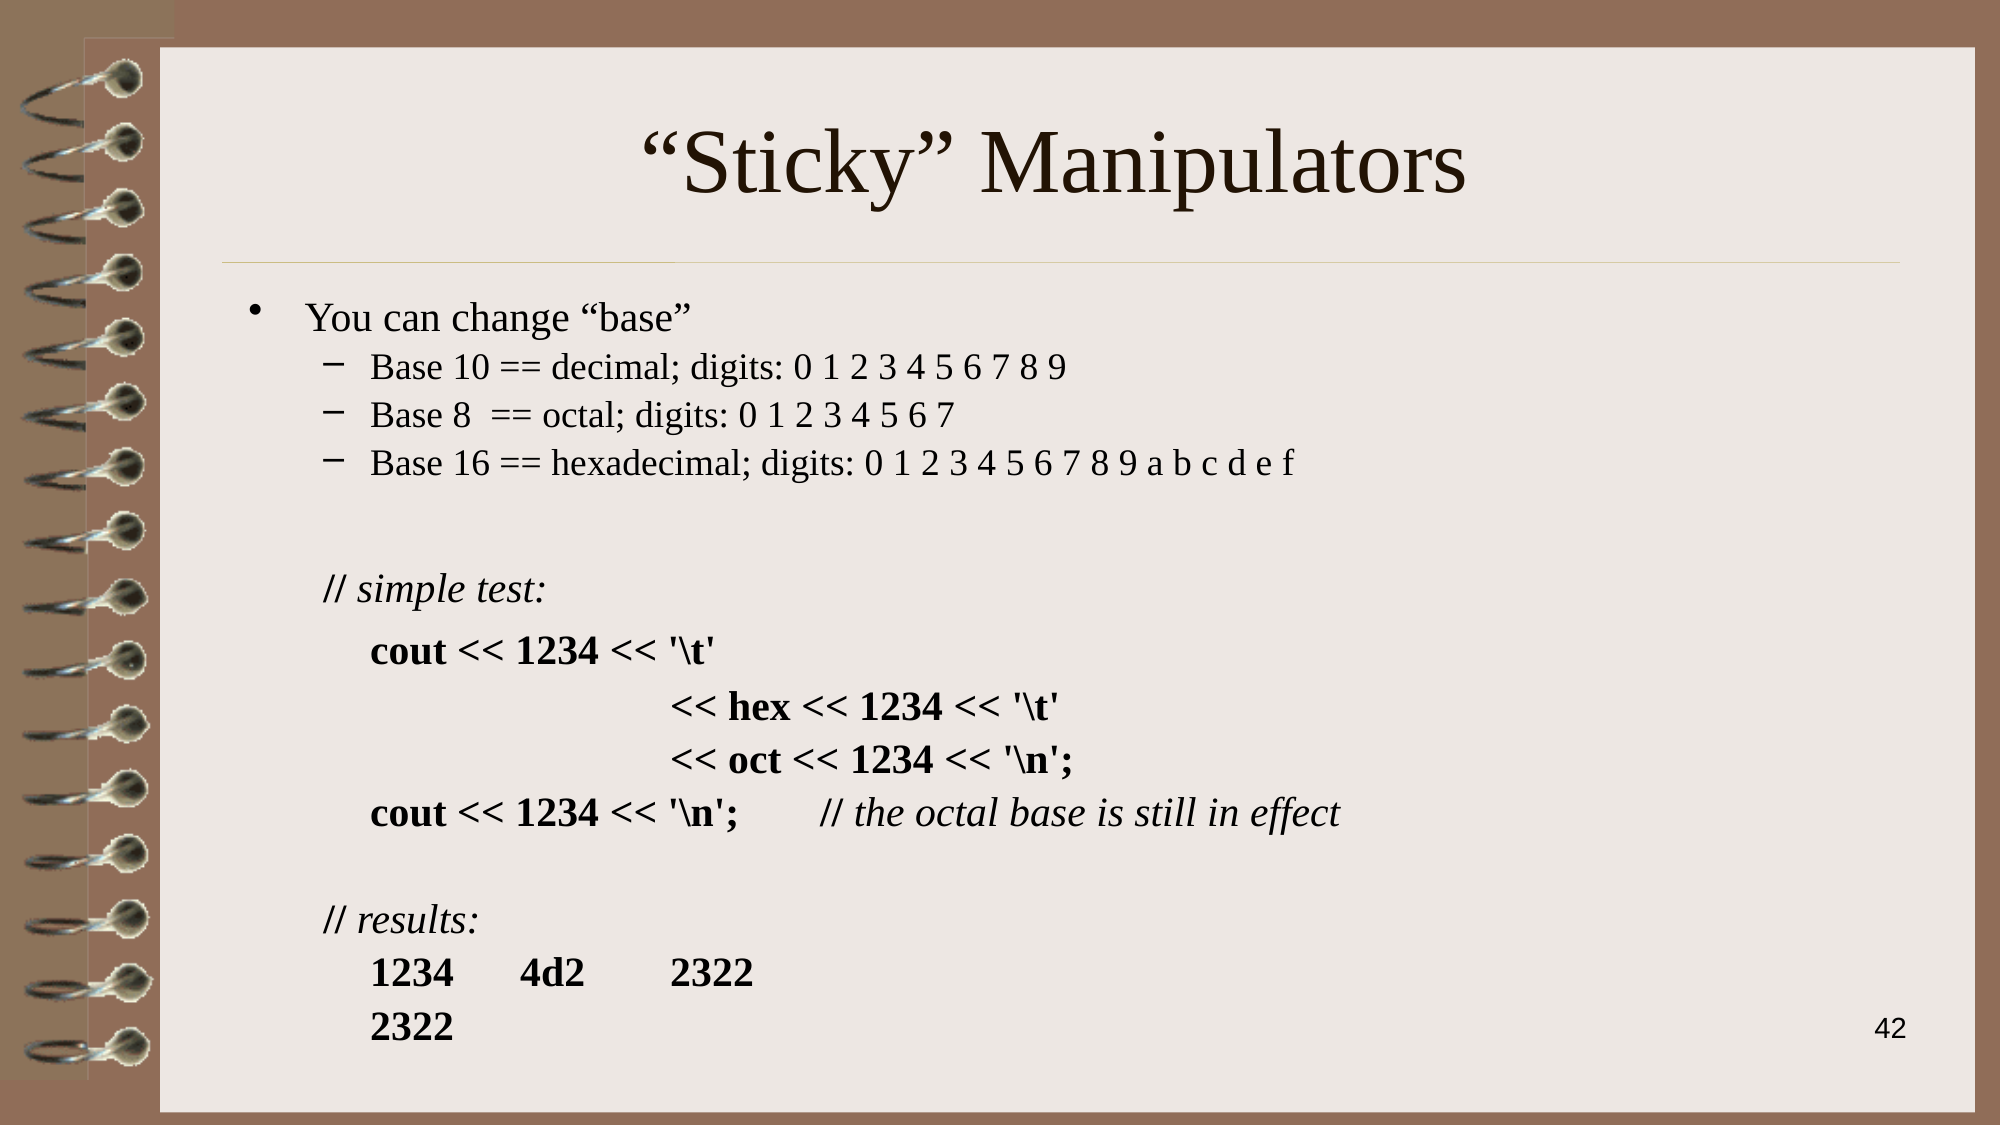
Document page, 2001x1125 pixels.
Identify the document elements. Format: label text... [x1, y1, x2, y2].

picture [0, 0, 175, 1080]
slide_number 42 [1505, 1001, 1922, 1077]
title “Sticky” Manipulators [233, 62, 1900, 250]
list You can change “base” Base 10 == decimal; digits: 0 1 2 3 4 5 6 7 8 9 Base 8 == octal; digits: 0 1 2 3 4 5 6 7 Base 16 == hexadecimal; digits: 0 1 2 3 4 5 6 7 8 9 a b c d e f // simple test: cout << 1234 << '\t' << hex << 1234 << '\t' << oct << 1234 << '\n'; cout << 1234 << '\n'; // the octal base is still in effect // results: 1234 4d2 2322 2322 [233, 287, 1900, 963]
